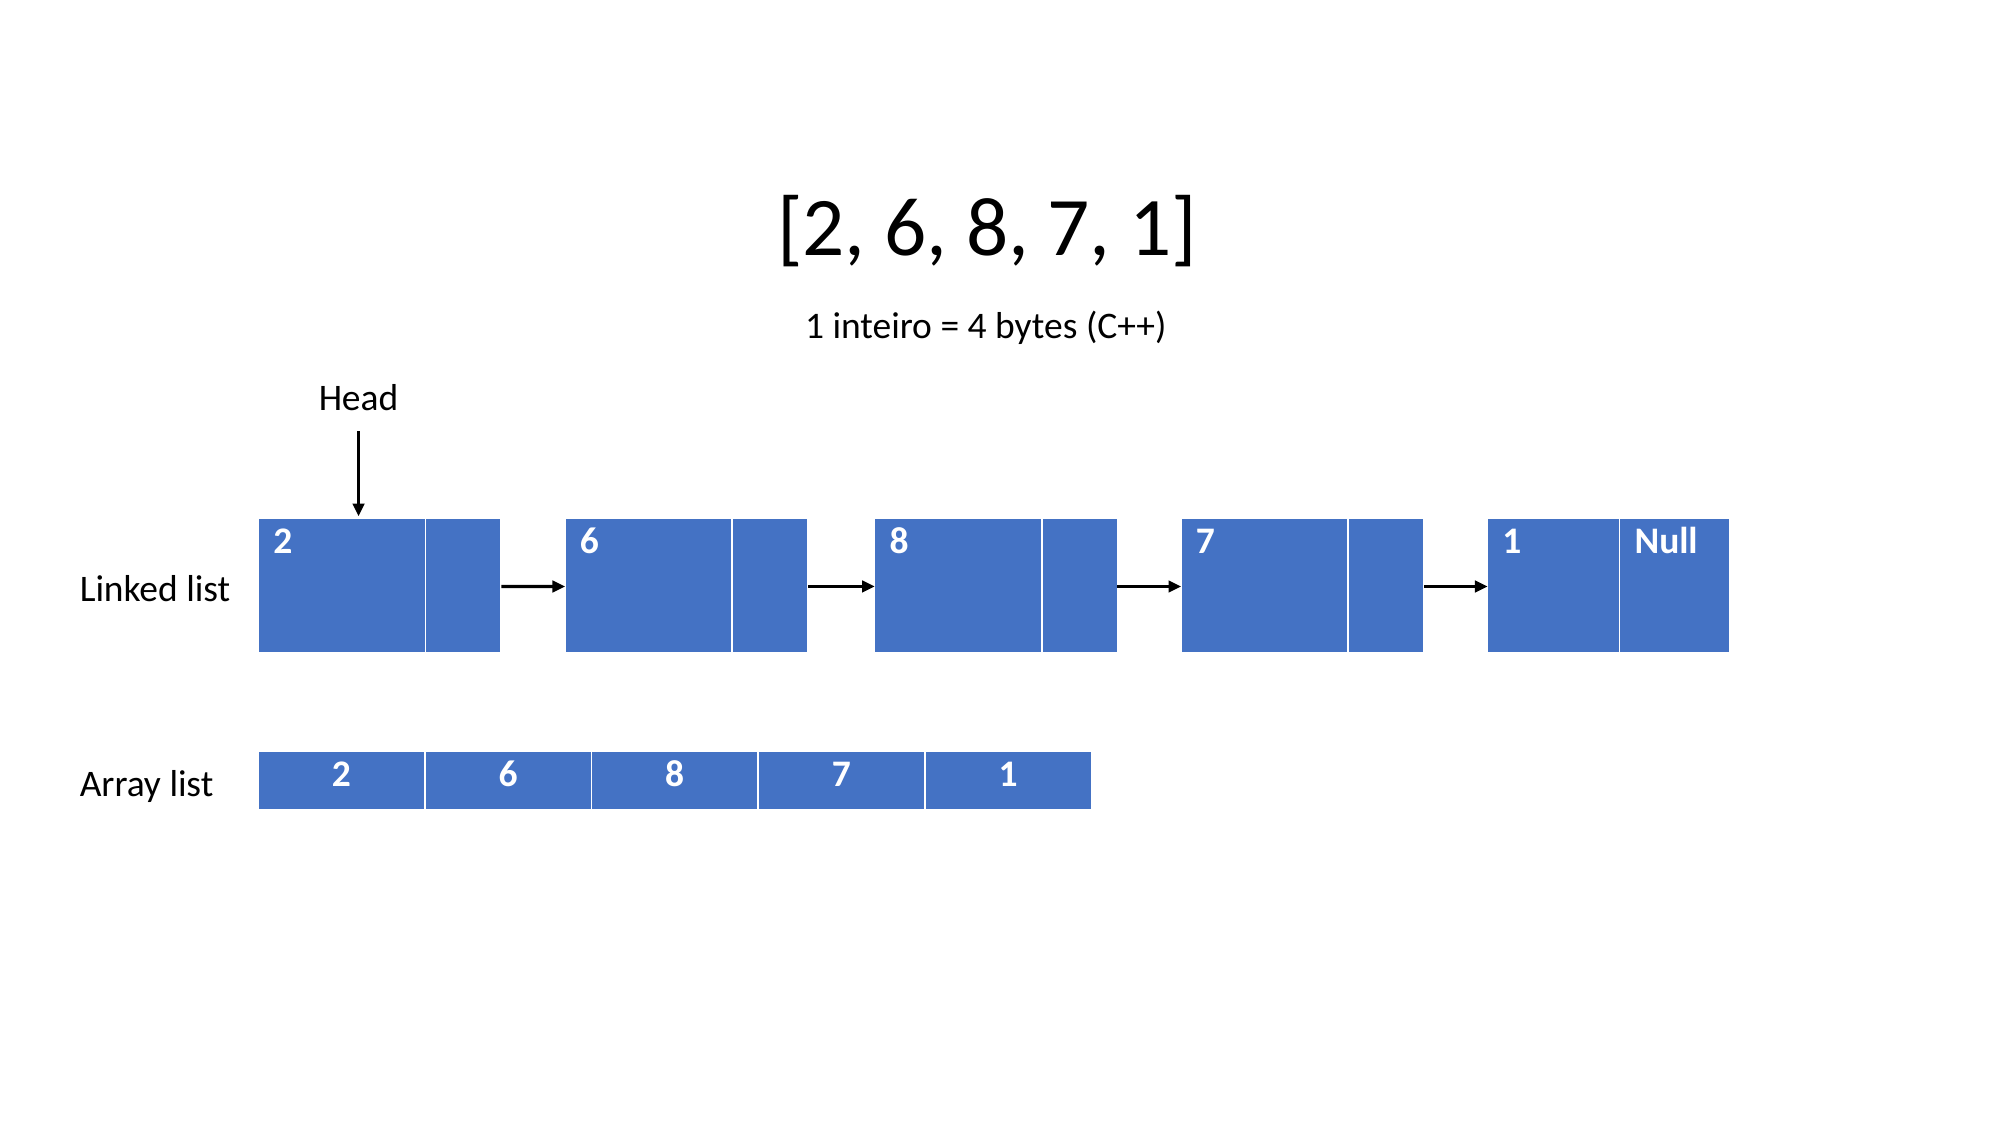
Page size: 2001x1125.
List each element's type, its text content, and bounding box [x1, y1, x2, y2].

table_header [733, 519, 807, 652]
table_header 6 [566, 519, 731, 652]
table_header 7 [759, 752, 924, 809]
text_box Array list [65, 751, 259, 812]
text_box 1 inteiro = 4 bytes (C++) [790, 293, 1246, 354]
text_box Linked list [65, 556, 259, 616]
table_header [1349, 519, 1423, 652]
table_header 6 [426, 752, 591, 809]
table_header [426, 519, 500, 652]
table_header 1 [926, 752, 1091, 809]
text_box [2, 6, 8, 7, 1] [762, 164, 1218, 280]
table_header 1 [1488, 519, 1619, 652]
table_header Null [1620, 519, 1729, 652]
table_header 2 [259, 519, 425, 652]
text_box Head [262, 365, 456, 425]
table_header 7 [1182, 519, 1347, 652]
table_header 8 [875, 519, 1041, 652]
table_header 2 [259, 752, 424, 809]
table_header [1043, 519, 1117, 652]
table_header 8 [592, 752, 757, 809]
